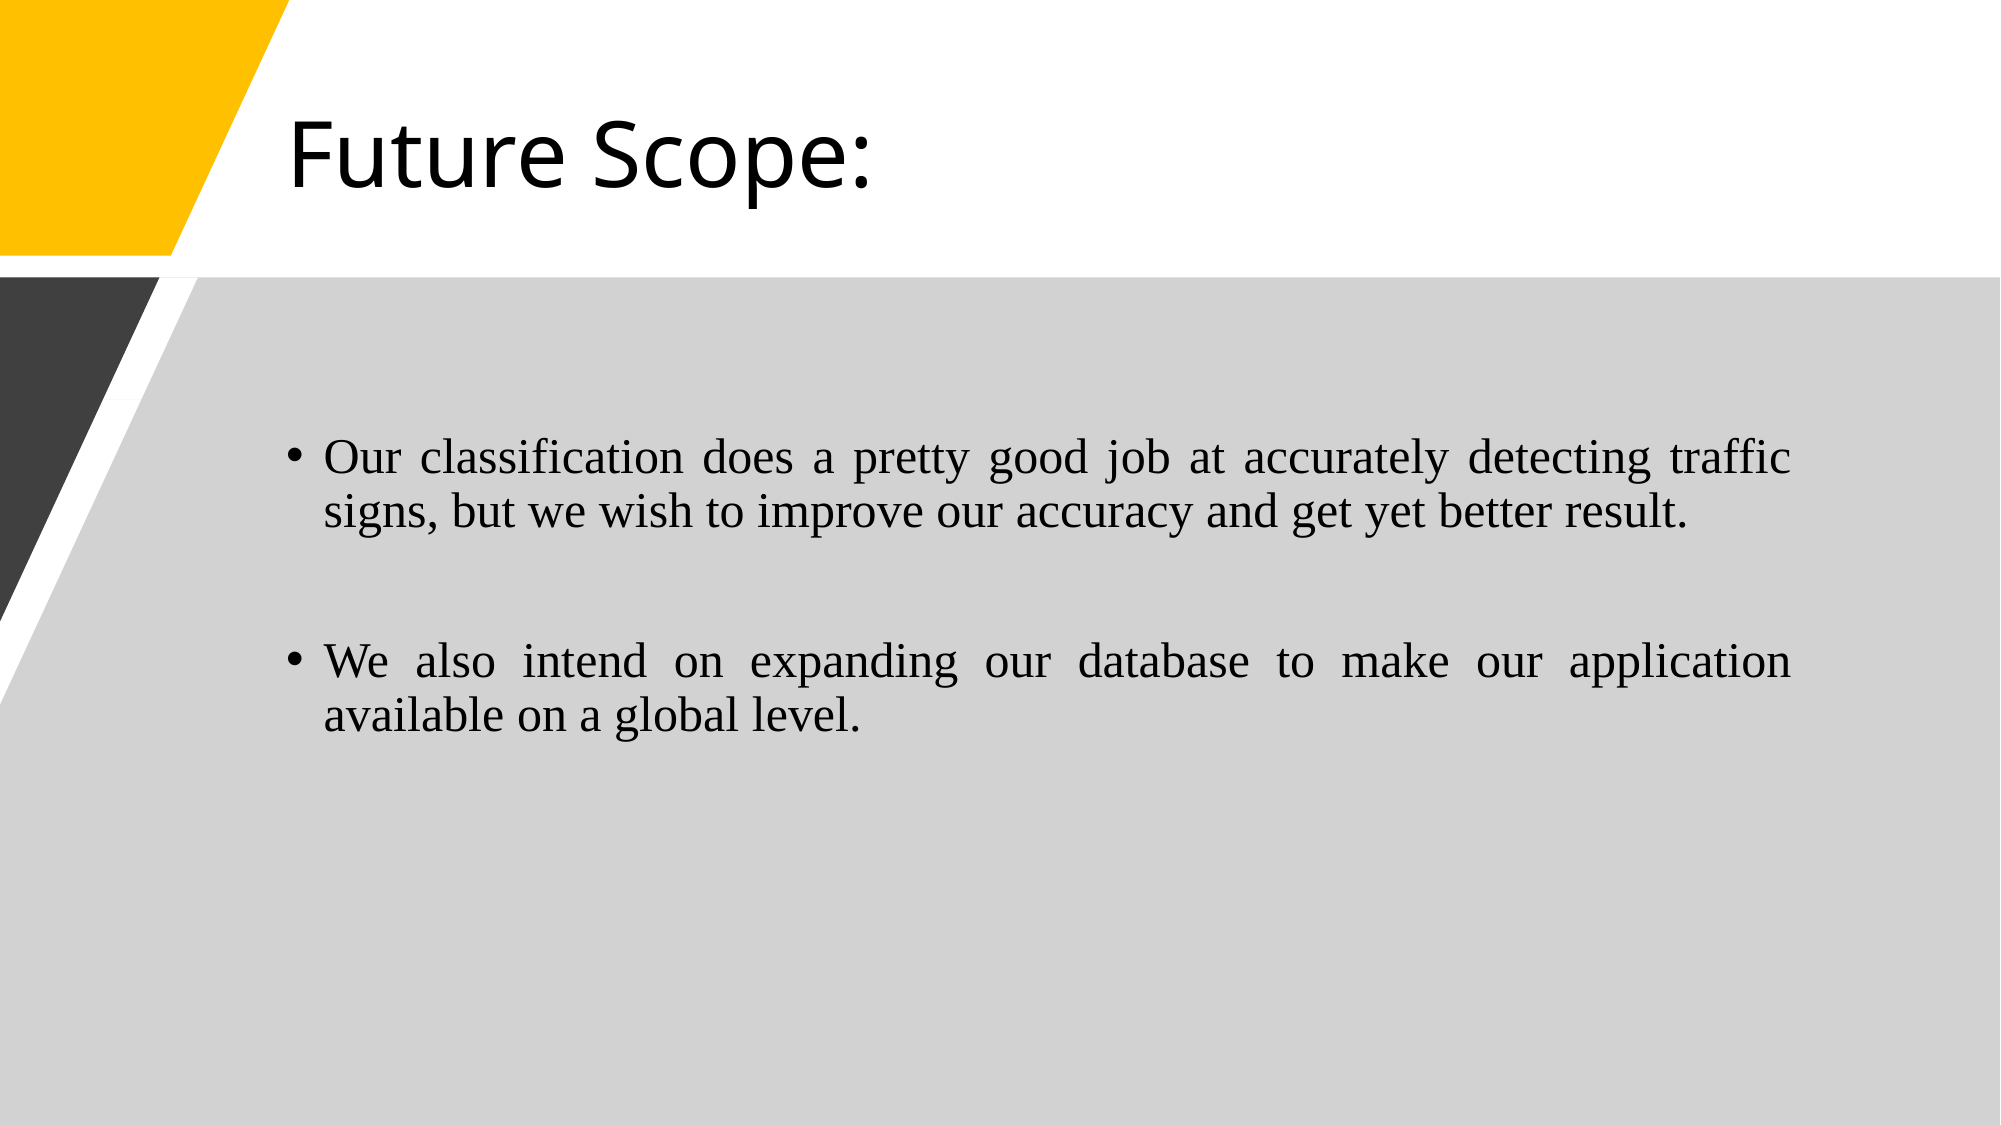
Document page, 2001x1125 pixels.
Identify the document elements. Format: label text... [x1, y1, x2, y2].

text_box [0, 276, 2000, 1125]
title Future Scope: [271, 60, 1808, 255]
list Our classification does a pretty good job at accurately detecting traffic signs, but we wish to improve our accuracy and get yet better result. We also intend on expanding our database to make our application available on a global level. [271, 422, 1808, 1086]
text_box [0, 276, 162, 622]
text_box [0, 0, 291, 257]
